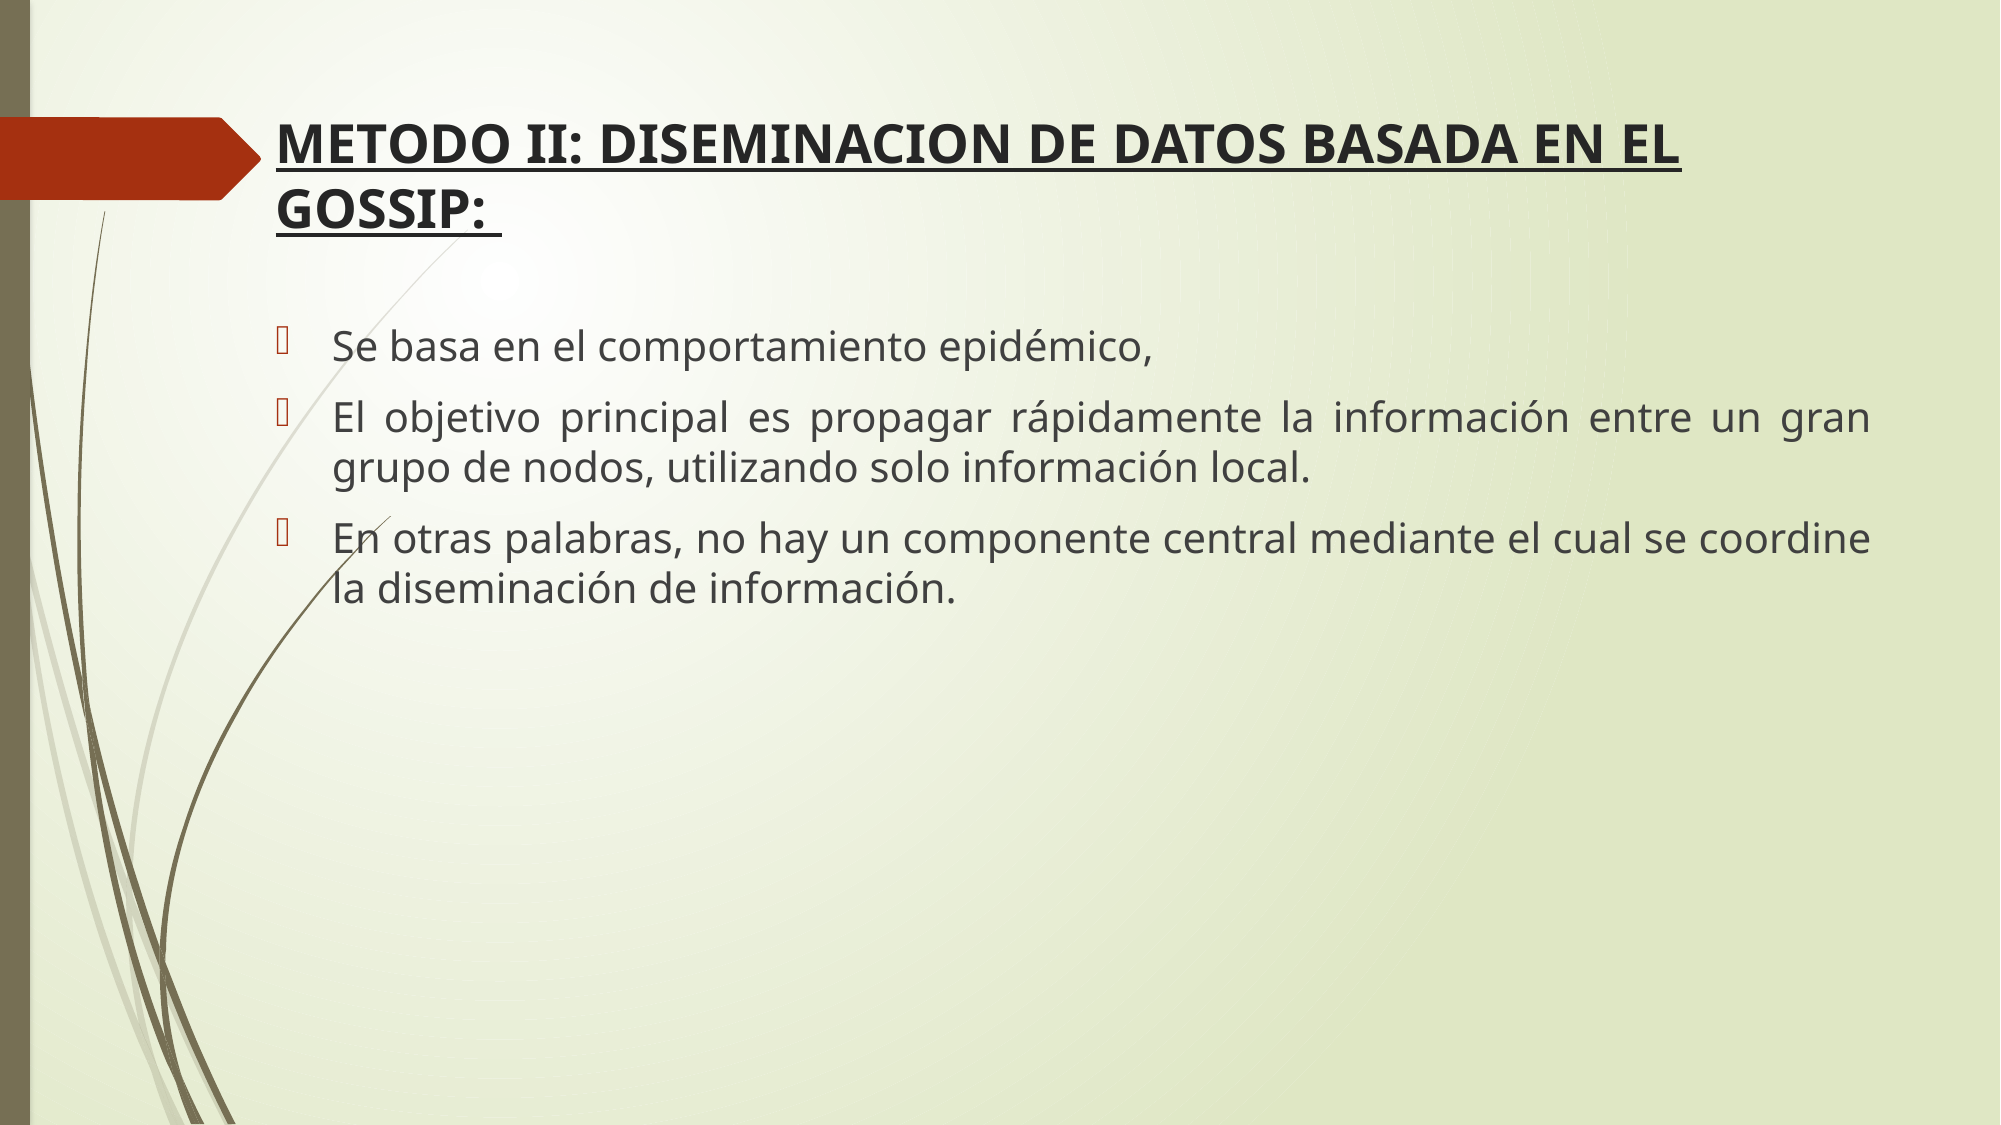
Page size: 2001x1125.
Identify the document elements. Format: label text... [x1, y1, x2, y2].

list Se basa en el comportamiento epidémico, El objetivo principal es propagar rápidamente la información entre un gran grupo de nodos, utilizando solo información local. En otras palabras, no hay un componente central mediante el cual se coordine la diseminación de información. [260, 312, 1888, 933]
title METODO II: DISEMINACION DE DATOS BASADA EN EL GOSSIP: [260, 102, 1888, 312]
